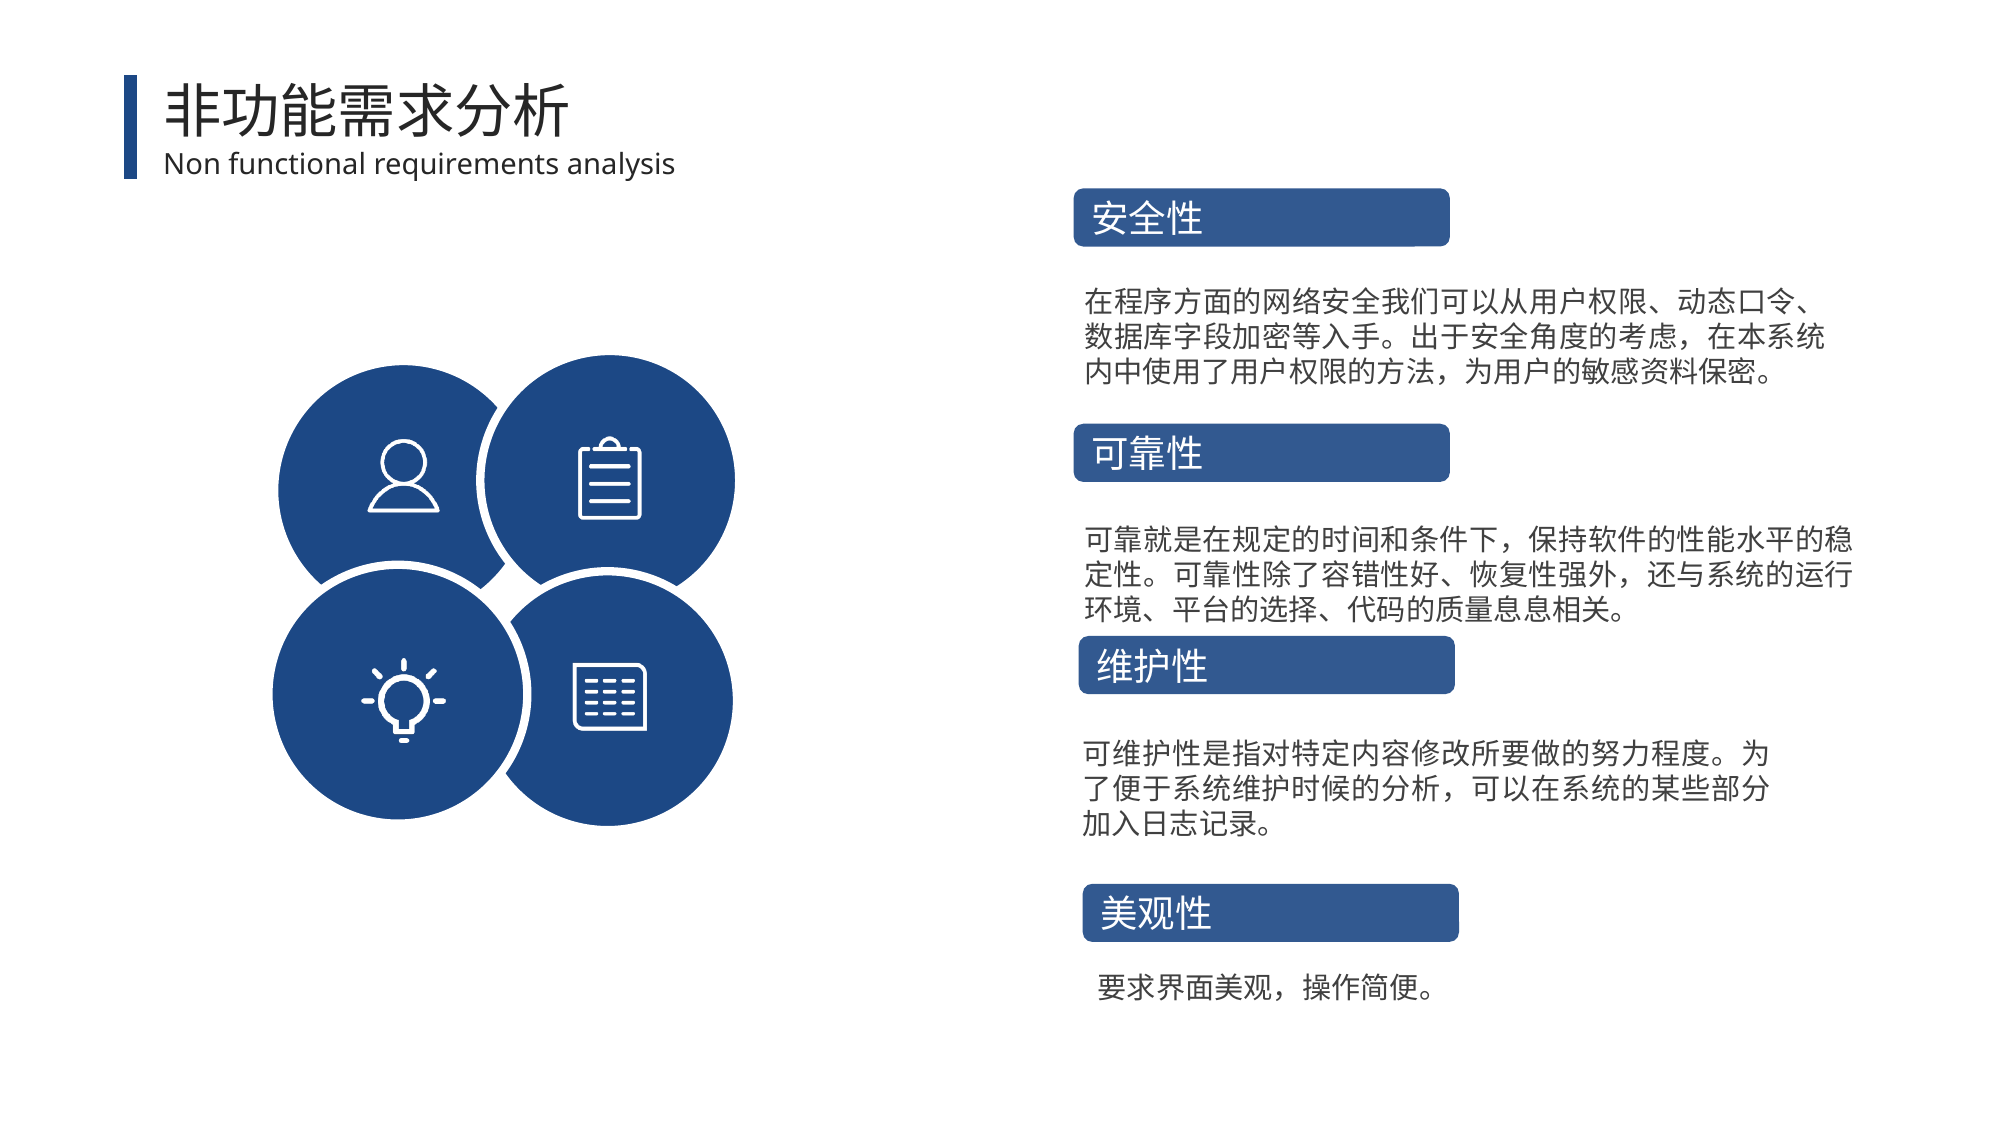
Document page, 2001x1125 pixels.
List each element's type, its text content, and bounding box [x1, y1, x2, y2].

text_box [501, 570, 739, 832]
picture [319, 621, 446, 743]
picture [540, 621, 652, 739]
text_box 可靠性 [1072, 422, 1451, 483]
text_box 安全性 [1072, 187, 1451, 248]
text_box 非功能需求分析 [148, 67, 659, 137]
text_box [479, 349, 741, 591]
text_box Non functional requirements analysis [148, 137, 701, 188]
text_box 维护性 [1077, 634, 1457, 696]
picture [540, 400, 652, 520]
text_box 在程序方面的网络安全我们可以从用户权限、动态口令、数据库字段加密等入手。出于安全角度的考虑，在本系统内中使用了用户权限的方法，为用户的敏感资料保密。 [1069, 276, 1841, 396]
text_box 美观性 [1081, 882, 1461, 944]
text_box 可靠就是在规定的时间和条件下，保持软件的性能水平的稳定性。可靠性除了容错性好、恢复性强外，还与系统的运行环境、平台的选择、代码的质量息息相关。 [1069, 513, 1869, 634]
text_box [267, 563, 529, 825]
text_box [273, 359, 510, 594]
picture [319, 400, 446, 518]
text_box 要求界面美观，操作简便。 [1082, 961, 1801, 1012]
text_box 可维护性是指对特定内容修改所要做的努力程度。为了便于系统维护时候的分析，可以在系统的某些部分加入日志记录。 [1067, 728, 1786, 848]
